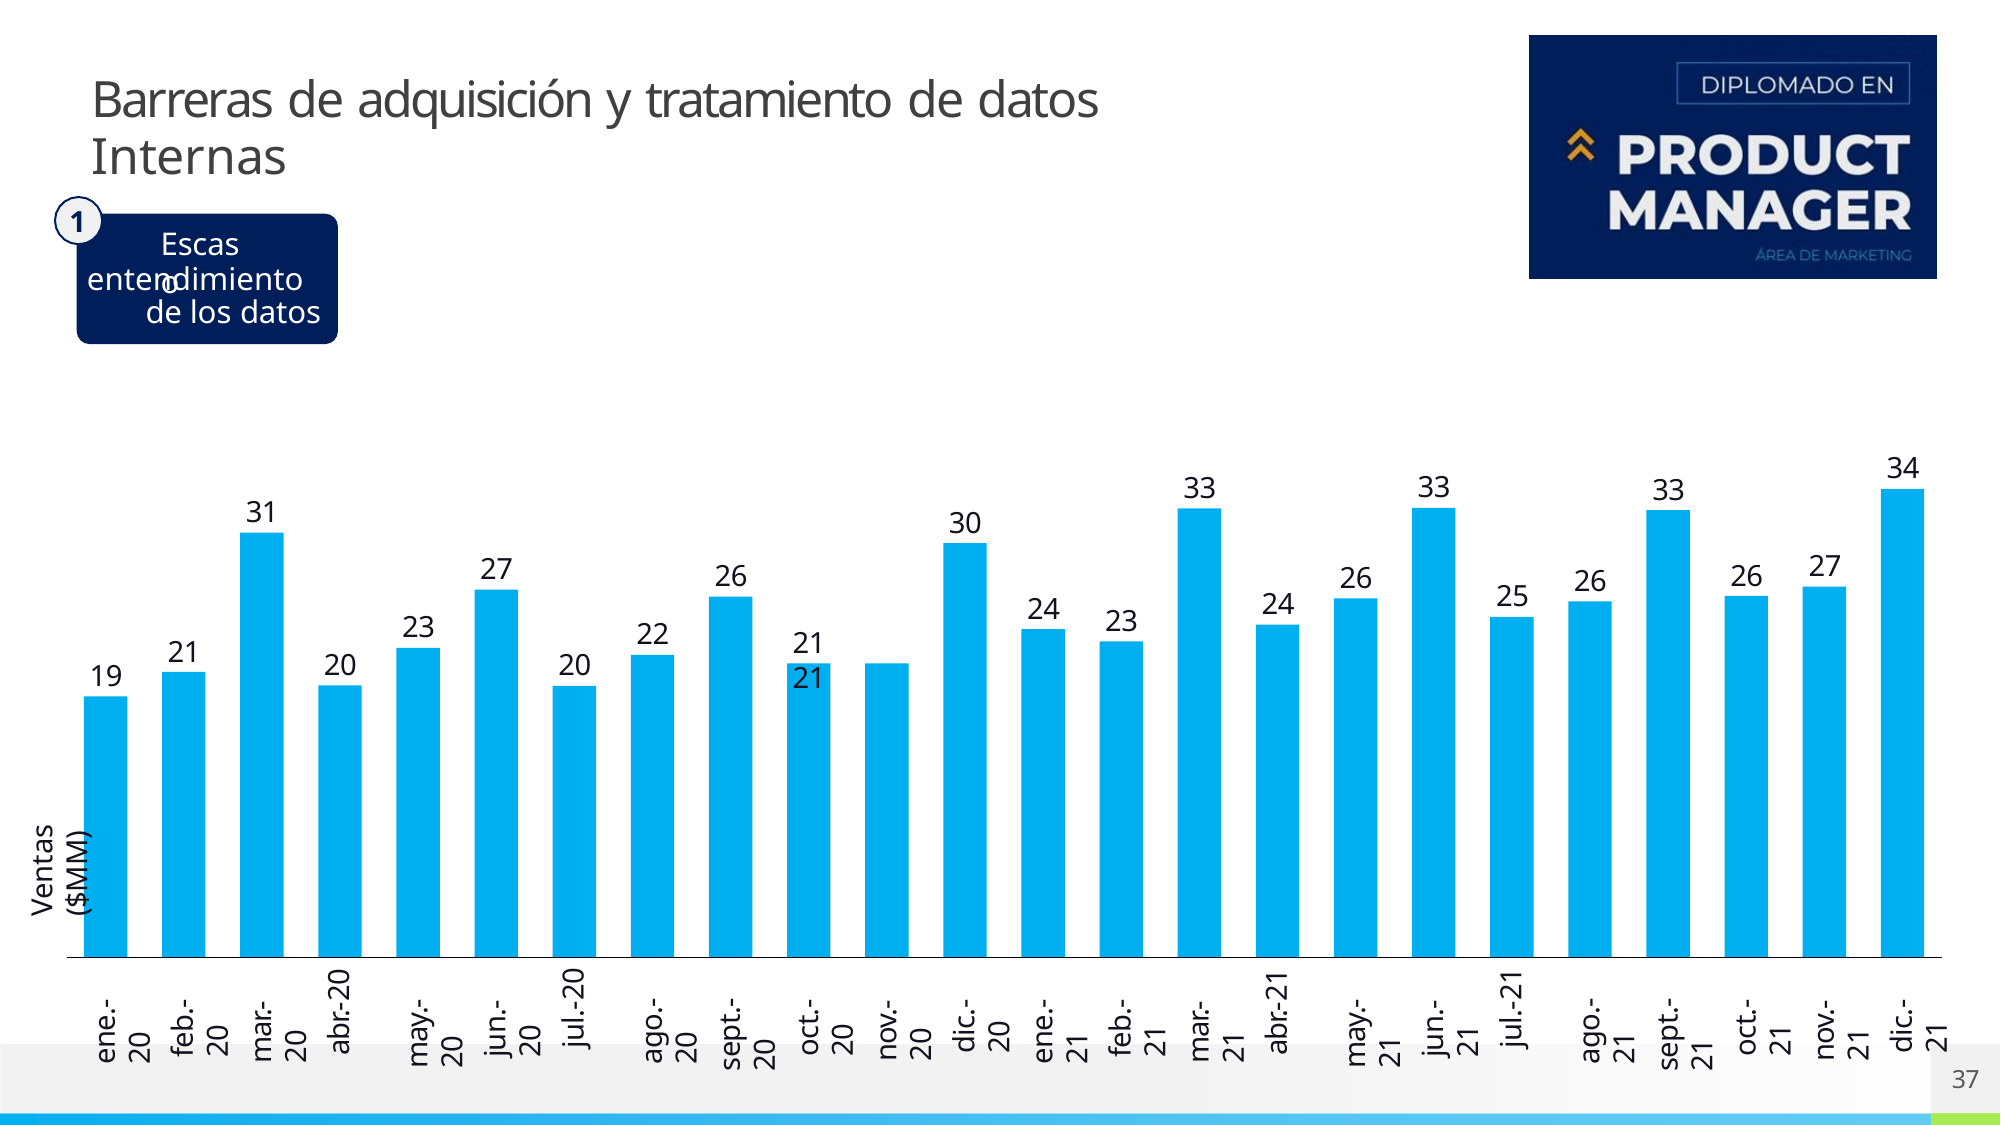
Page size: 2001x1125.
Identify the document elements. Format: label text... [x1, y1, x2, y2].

text_box ene.-20 [85, 970, 126, 1067]
text_box nov.-20 [866, 970, 907, 1063]
text_box 33 [1181, 466, 1218, 488]
text_box abr.-21 [1257, 970, 1298, 1057]
text_box jun.-21 [1413, 970, 1454, 1060]
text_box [66, 488, 1942, 959]
text_box oct.-21 [1726, 970, 1766, 1059]
text_box ene.-21 [1023, 970, 1063, 1067]
text_box sept.-21 [1648, 970, 1688, 1074]
text_box mar.-20 [241, 970, 282, 1066]
text_box mar.-21 [1179, 970, 1220, 1066]
text_box jul.-21 [1492, 970, 1532, 1051]
text_box Ventas ($MM) [23, 736, 62, 919]
text_box feb.-21 [1101, 970, 1141, 1060]
text_box dic.-21 [1882, 970, 1923, 1056]
picture [0, 1044, 1930, 1125]
text_box oct.-20 [788, 970, 829, 1059]
slide_number 37 [1945, 1061, 1988, 1113]
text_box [53, 195, 104, 246]
text_box [1930, 1044, 2000, 1114]
text_box [76, 213, 338, 345]
text_box may.-21 [1335, 970, 1376, 1071]
text_box 33 [1650, 468, 1687, 488]
text_box jul.-20 [554, 970, 594, 1051]
text_box may.-20 [398, 970, 438, 1071]
text_box sept.-20 [710, 970, 751, 1074]
text_box ago.-20 [632, 970, 673, 1067]
picture [1529, 34, 1938, 280]
text_box 33 [1415, 466, 1452, 488]
text_box Escaso [158, 222, 257, 256]
title Barreras de adquisición y tratamiento de datos Internas [89, 68, 1244, 259]
text_box 34 [1884, 447, 1921, 485]
text_box jun.-20 [476, 970, 516, 1060]
text_box entendimiento de los datos [84, 256, 330, 330]
text_box abr.-20 [320, 970, 360, 1057]
text_box feb.-20 [163, 970, 204, 1060]
text_box dic.-20 [945, 970, 985, 1056]
text_box nov.-21 [1804, 970, 1845, 1063]
text_box ago.-21 [1570, 970, 1610, 1067]
